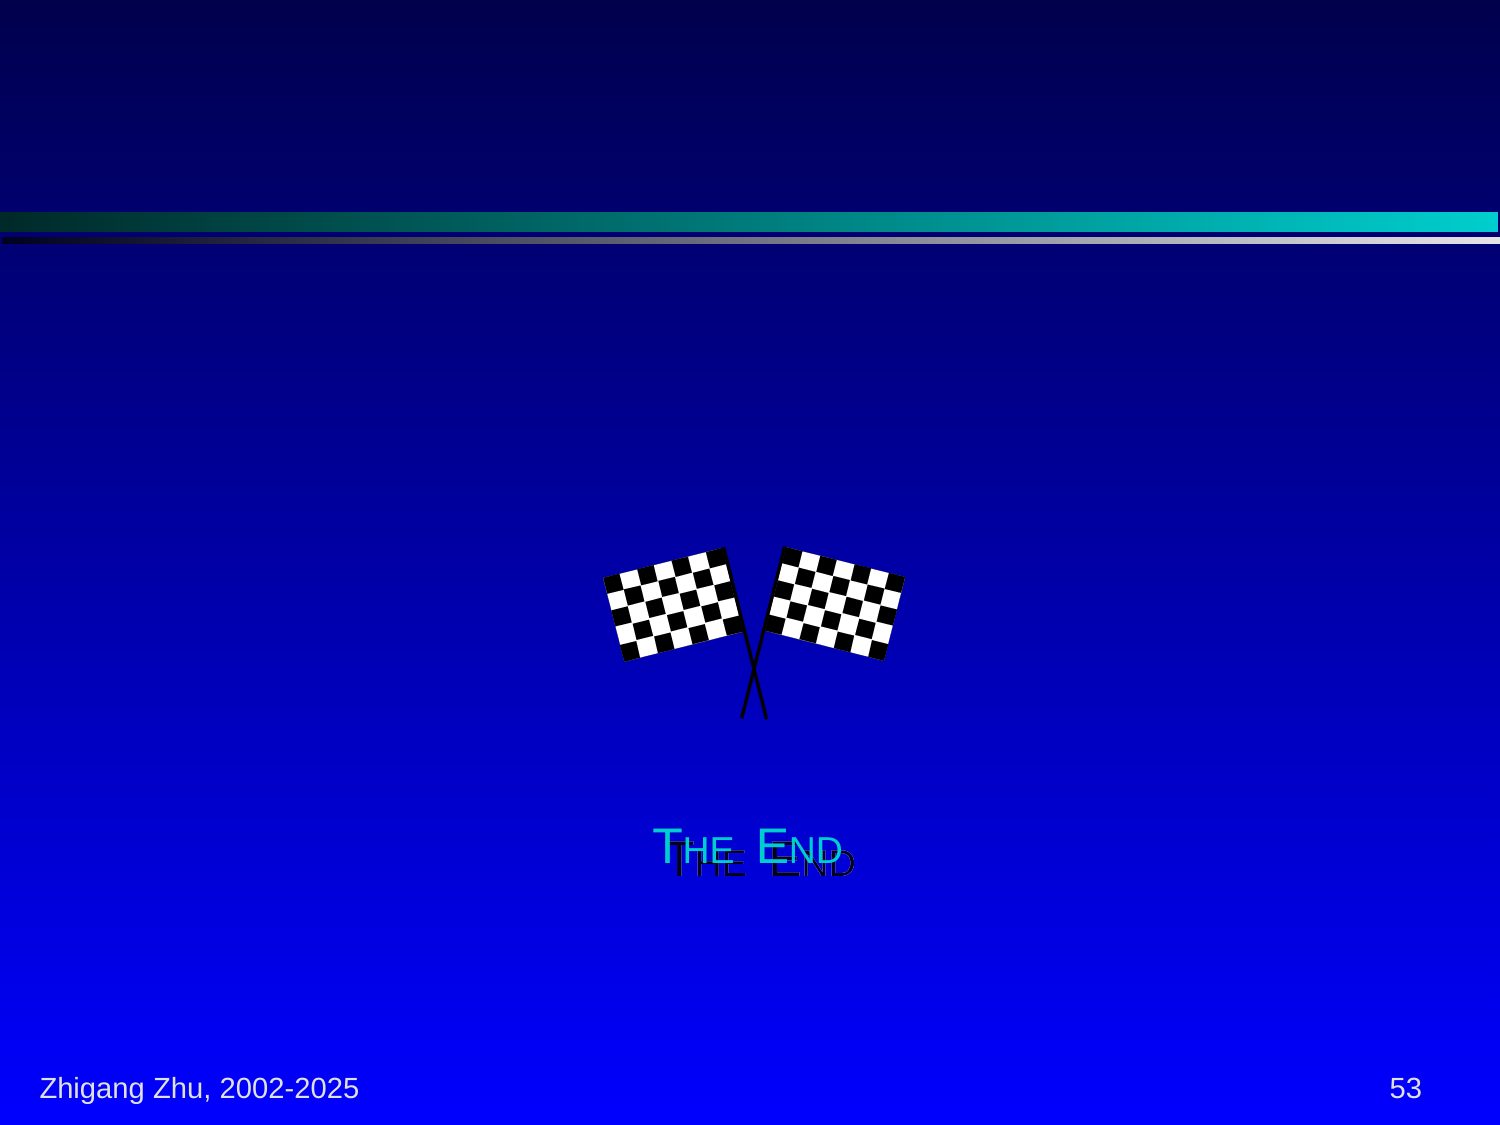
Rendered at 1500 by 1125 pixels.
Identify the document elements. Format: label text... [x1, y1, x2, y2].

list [599, 537, 909, 729]
title THE END [636, 749, 901, 938]
